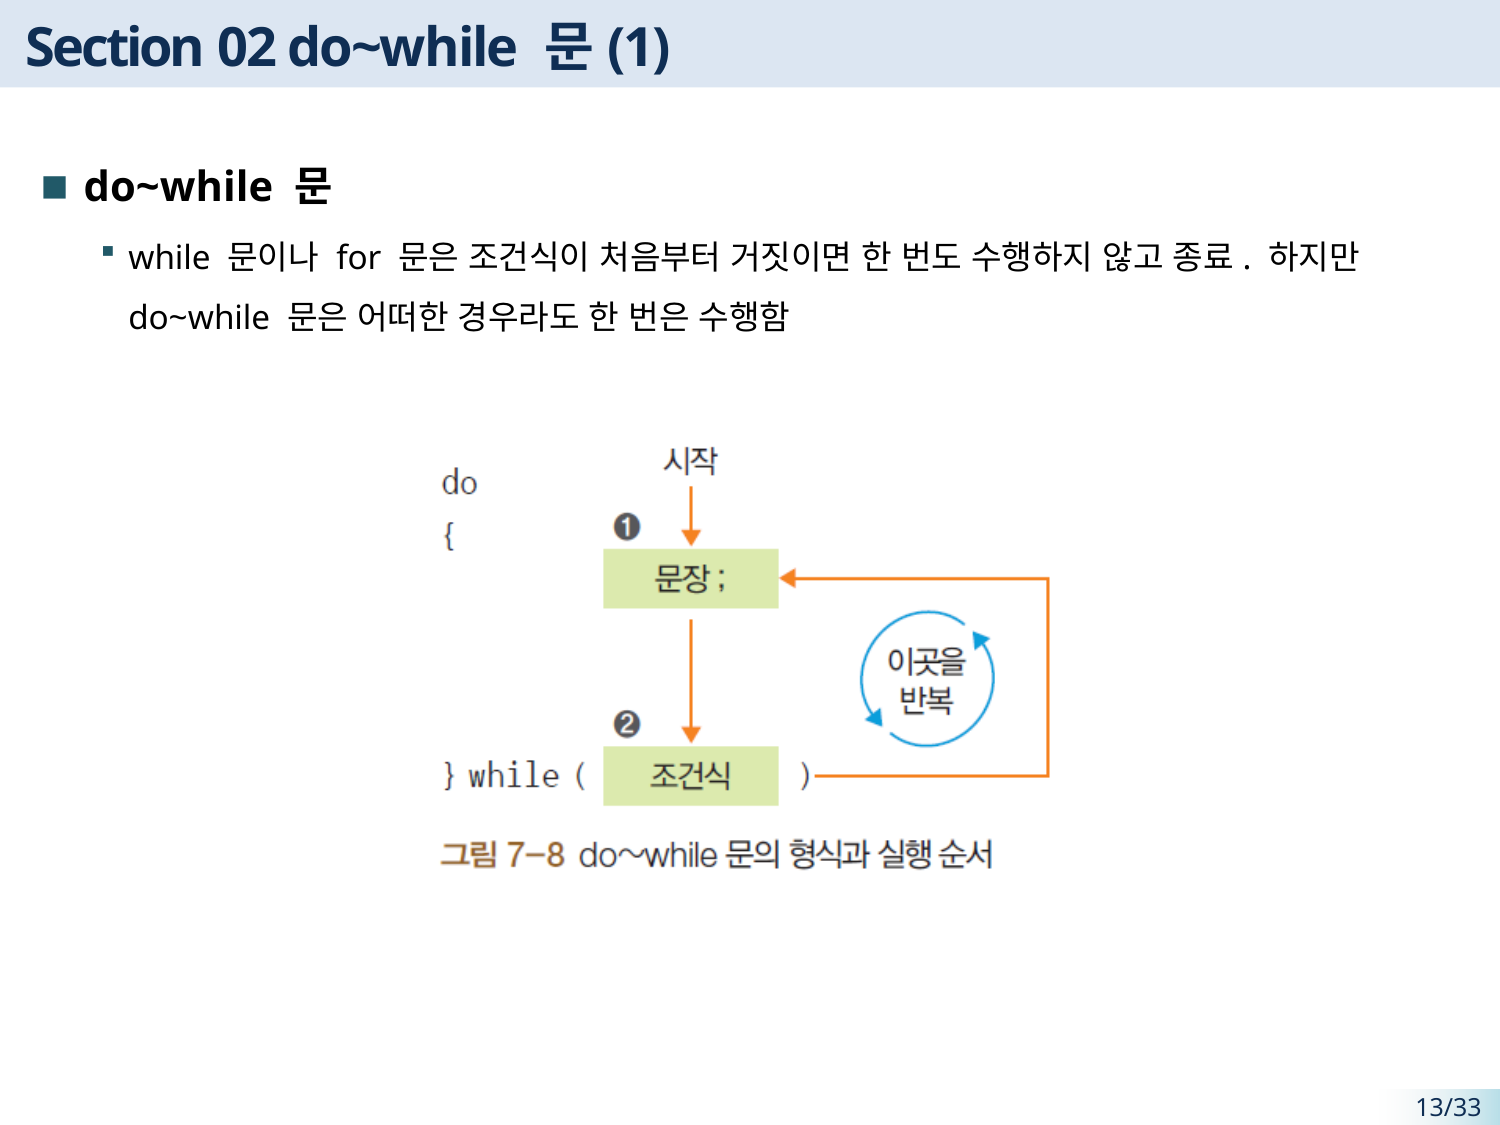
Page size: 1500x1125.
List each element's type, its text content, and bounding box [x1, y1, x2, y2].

title Section 02 do~while 문(1) [10, 5, 1288, 84]
picture [433, 427, 1067, 886]
list do~while 문 while 문이나 for 문은 조건식이 처음부터 거짓이면 한 번도 수행하지 않고 종료. 하지만 do~while 문은 어떠한 경우라도 한 번은 수행함 [10, 126, 1481, 1057]
